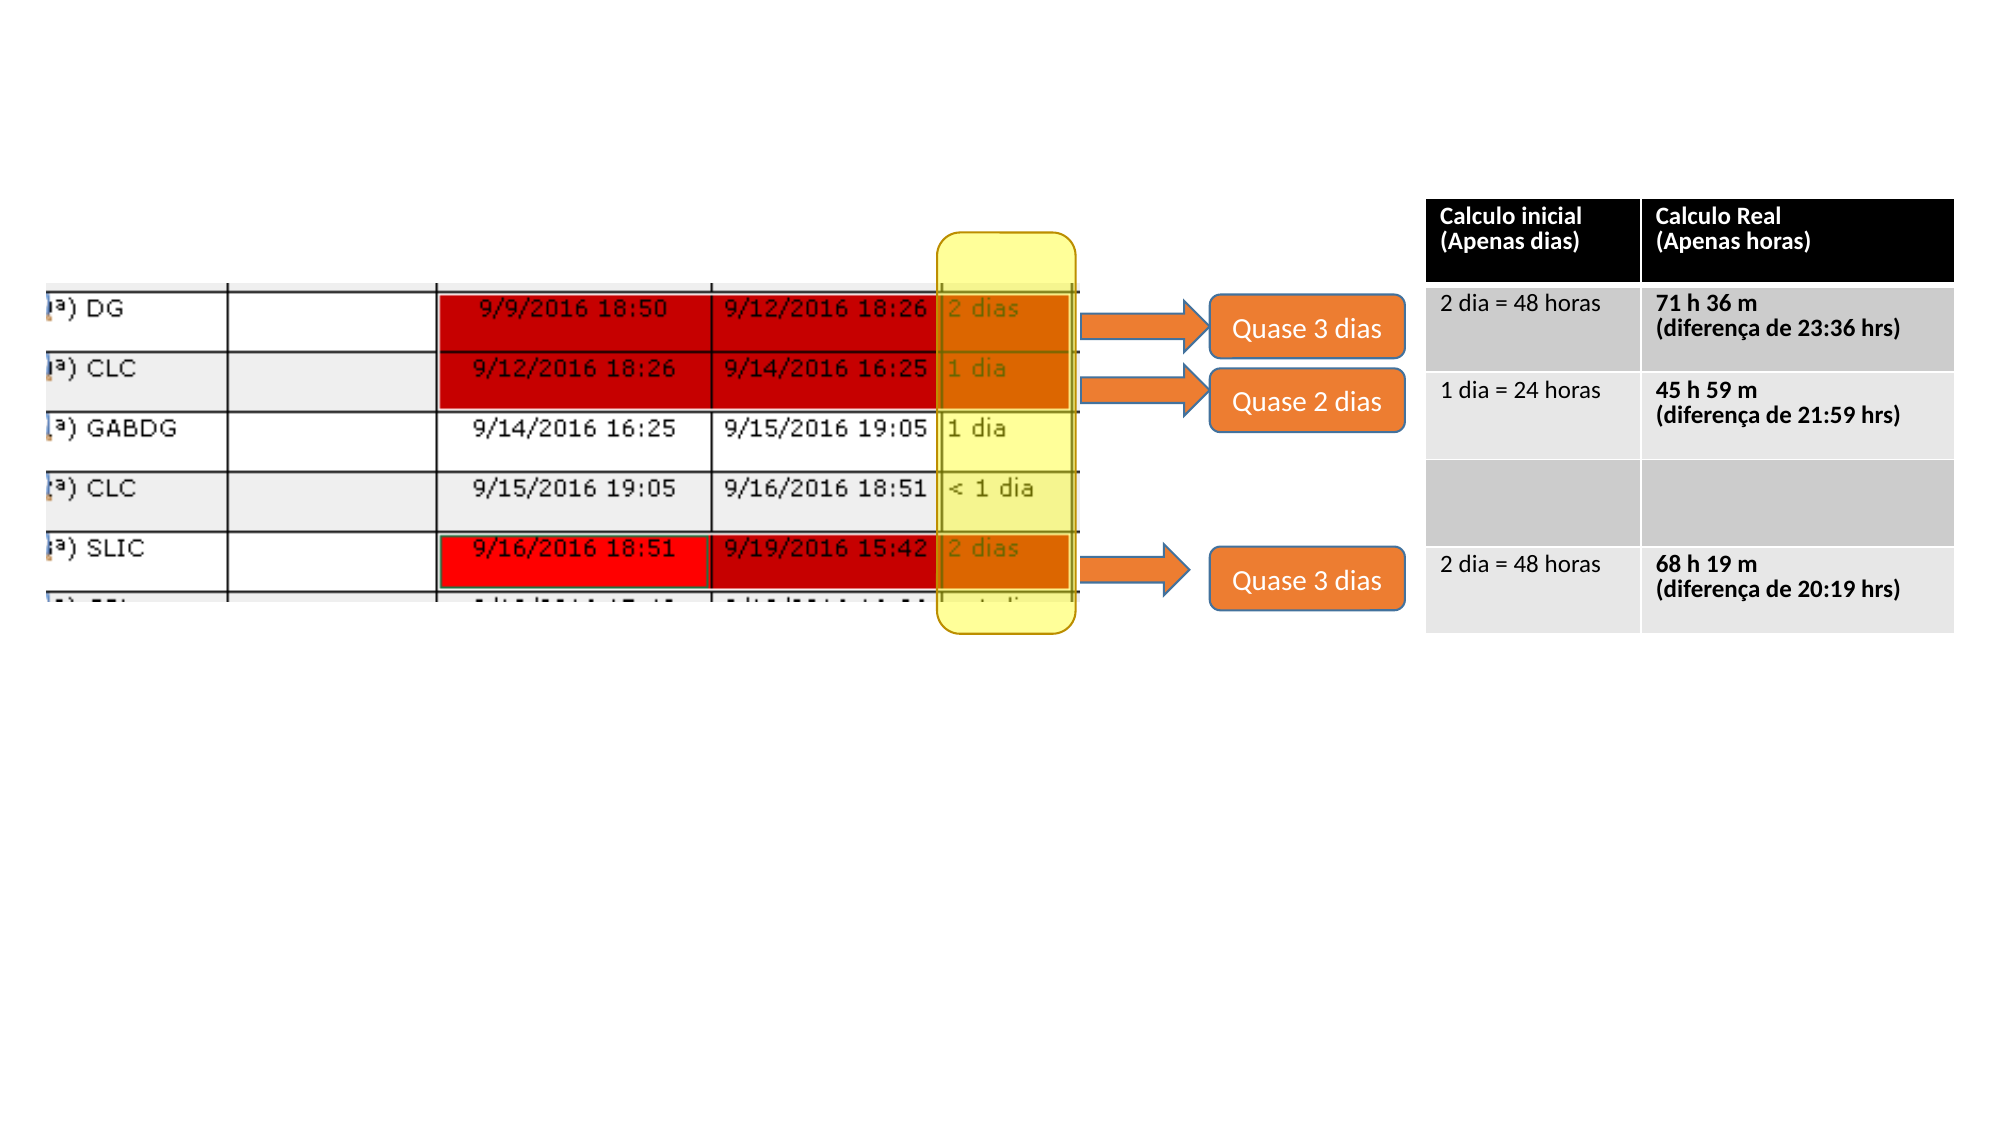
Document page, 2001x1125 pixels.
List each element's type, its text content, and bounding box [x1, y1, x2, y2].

text_box [1080, 362, 1208, 419]
table_cell 68 h 19 m (diferença de 20:19 hrs) [1642, 548, 1954, 633]
table_header Calculo inicial (Apenas dias) [1426, 199, 1640, 282]
table_cell [1642, 460, 1954, 546]
text_box [1080, 298, 1208, 355]
text_box Quase 2 dias [1208, 367, 1406, 434]
table_cell 2 dia = 48 horas [1426, 548, 1640, 633]
table_header Calculo Real (Apenas horas) [1642, 199, 1954, 282]
table_cell [1426, 460, 1640, 546]
text_box Quase 3 dias [1208, 545, 1406, 612]
text_box [935, 602, 1077, 635]
table_cell 2 dia = 48 horas [1426, 288, 1640, 371]
table_cell 71 h 36 m (diferença de 23:36 hrs) [1642, 288, 1954, 371]
text_box Quase 3 dias [1208, 293, 1406, 360]
text_box [1080, 541, 1191, 598]
picture [46, 283, 1080, 602]
table_cell 45 h 59 m (diferença de 21:59 hrs) [1642, 373, 1954, 459]
table_cell 1 dia = 24 horas [1426, 373, 1640, 459]
text_box [936, 231, 1077, 283]
